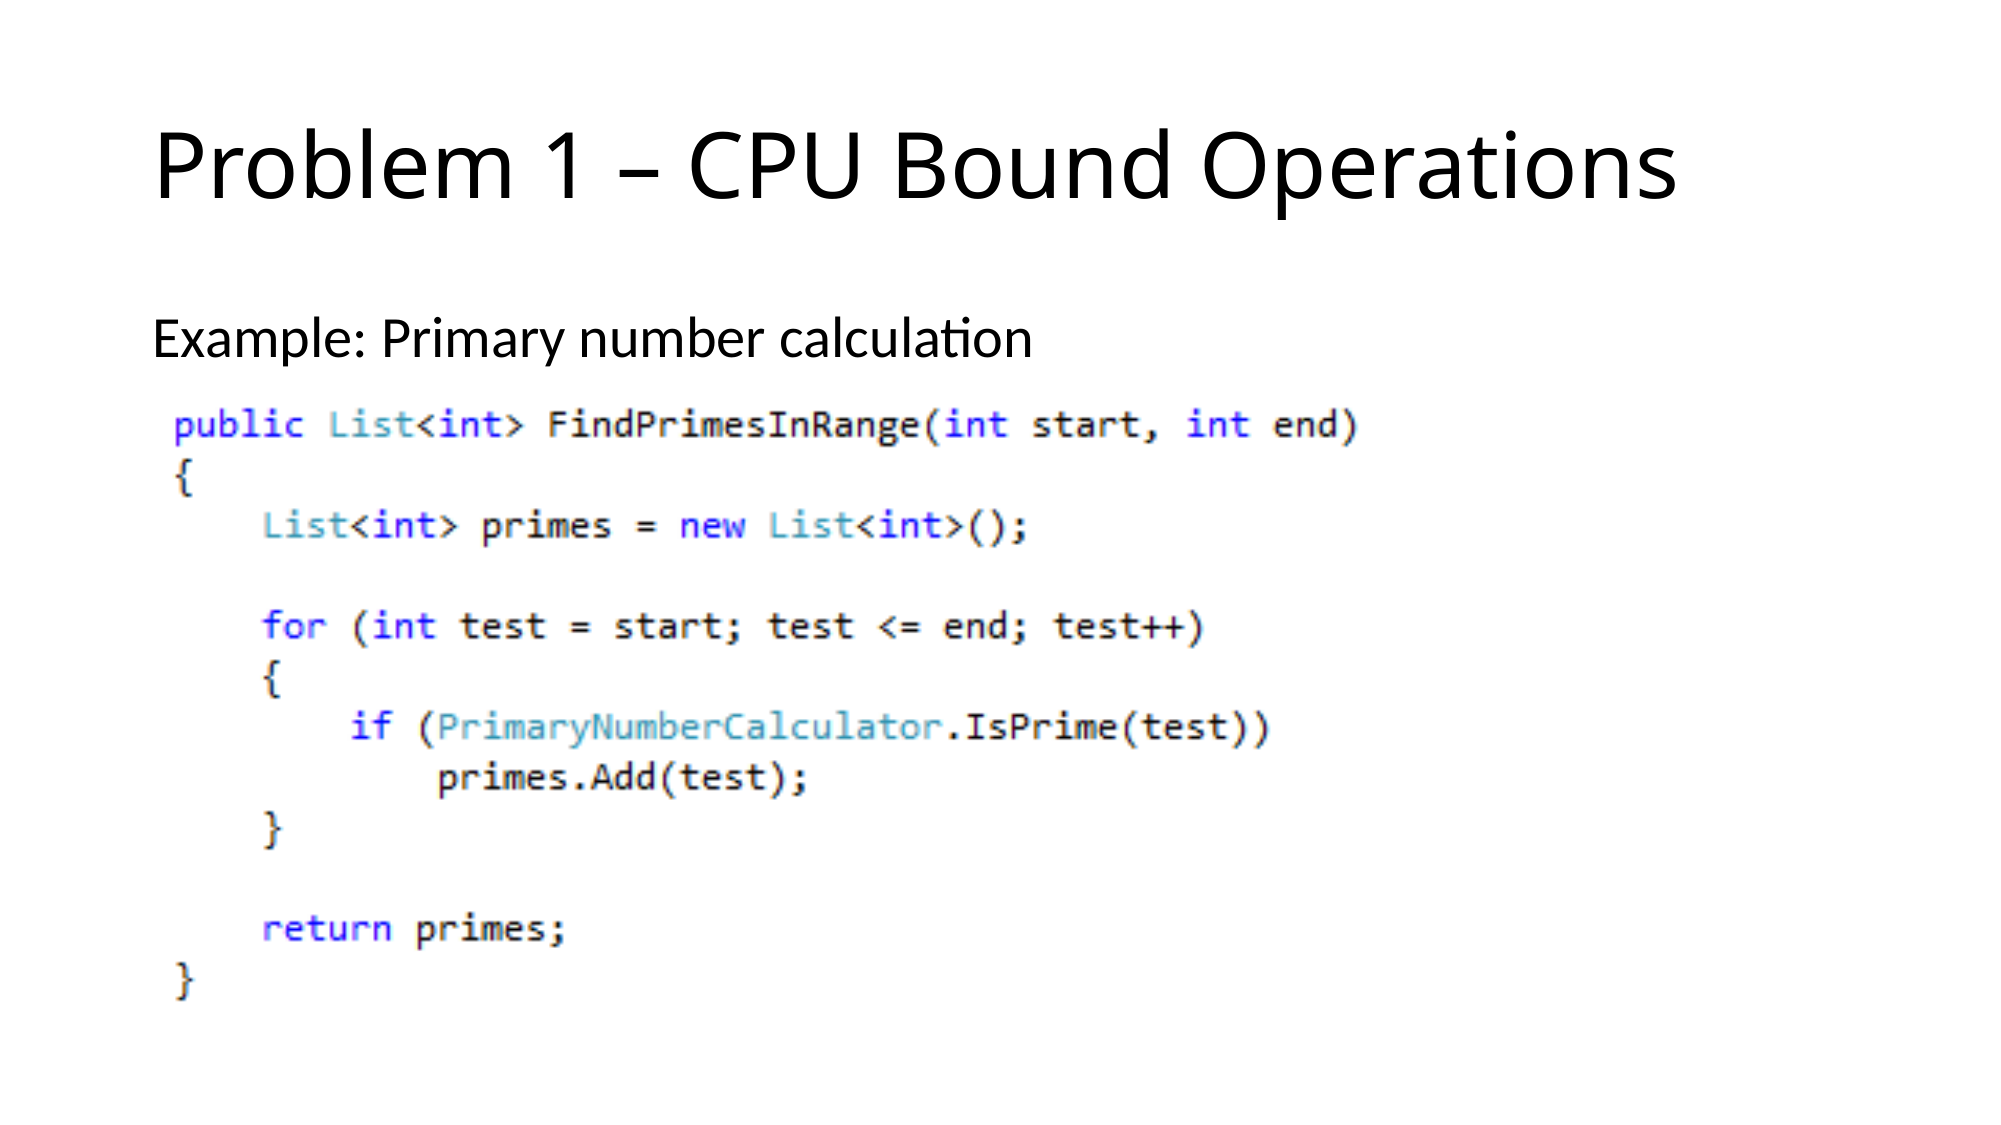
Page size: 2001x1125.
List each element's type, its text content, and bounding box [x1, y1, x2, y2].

picture [170, 397, 1390, 1014]
title Problem 1 – CPU Bound Operations [137, 59, 1863, 278]
list Example: Primary number calculation [137, 299, 1863, 1014]
